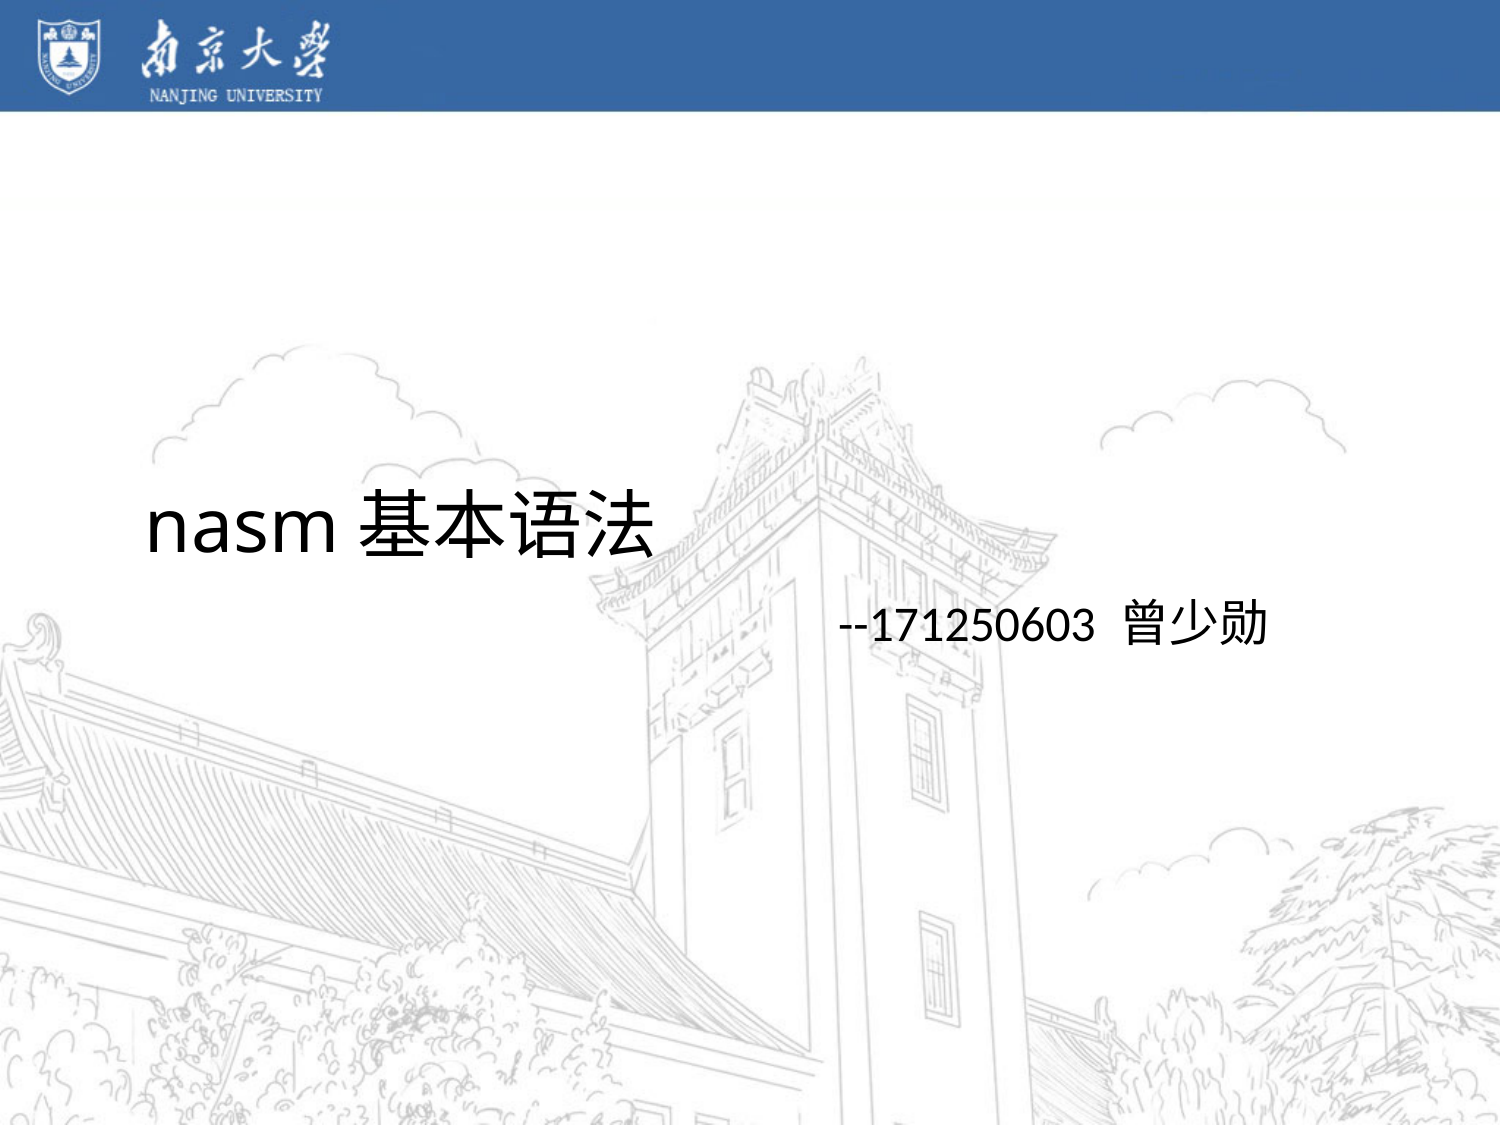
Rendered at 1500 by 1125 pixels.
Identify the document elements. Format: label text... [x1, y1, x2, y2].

subtitle --171250603 曾少勋 [187, 590, 1414, 863]
picture [0, 0, 1500, 1125]
title nasm基本语法 [38, 325, 1167, 576]
